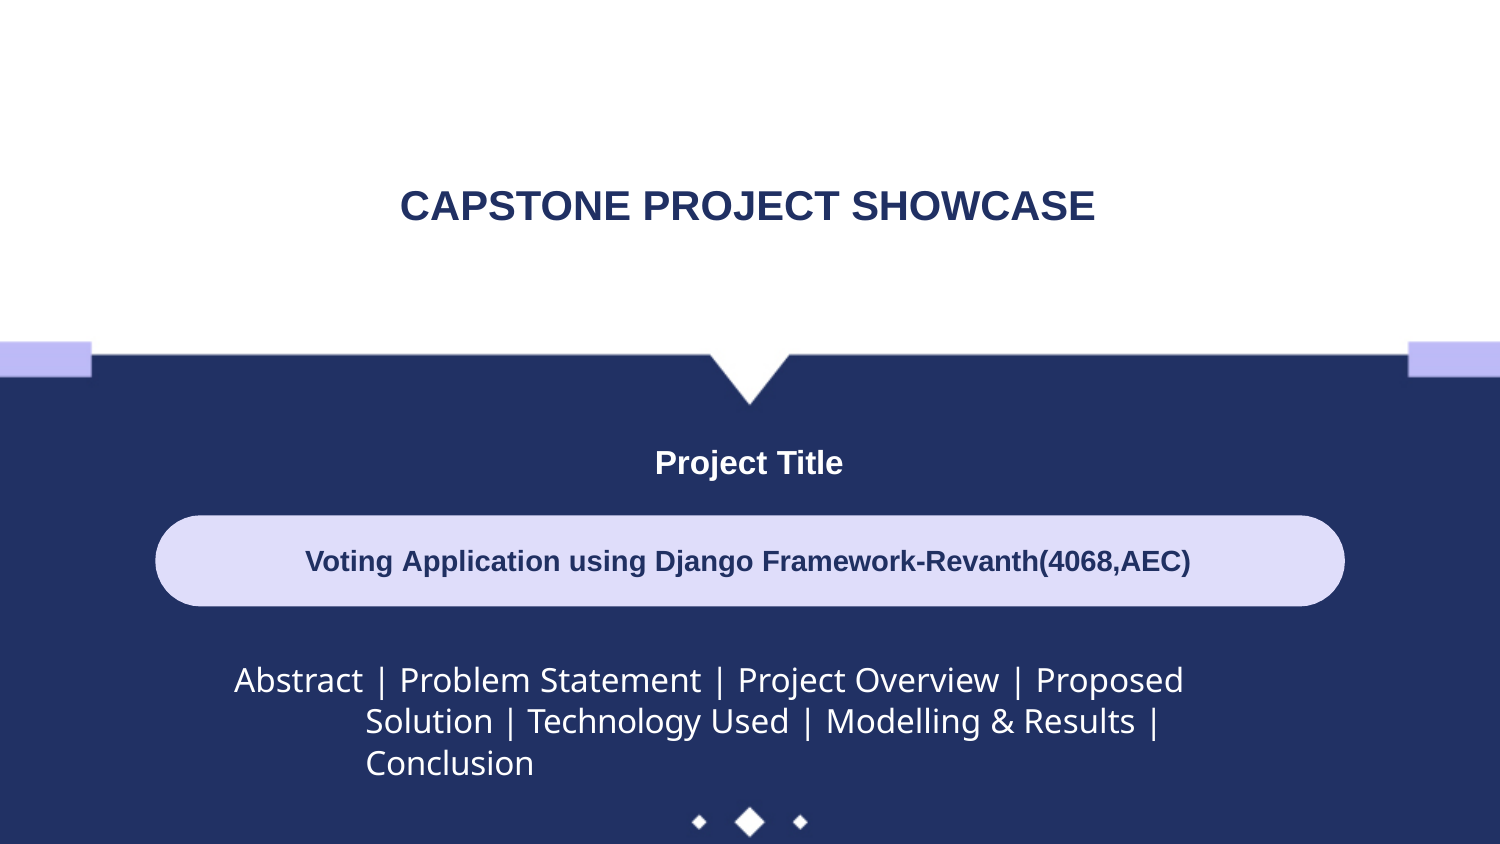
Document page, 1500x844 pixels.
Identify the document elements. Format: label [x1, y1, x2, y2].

picture [0, 0, 1500, 844]
text_box [155, 515, 1346, 607]
